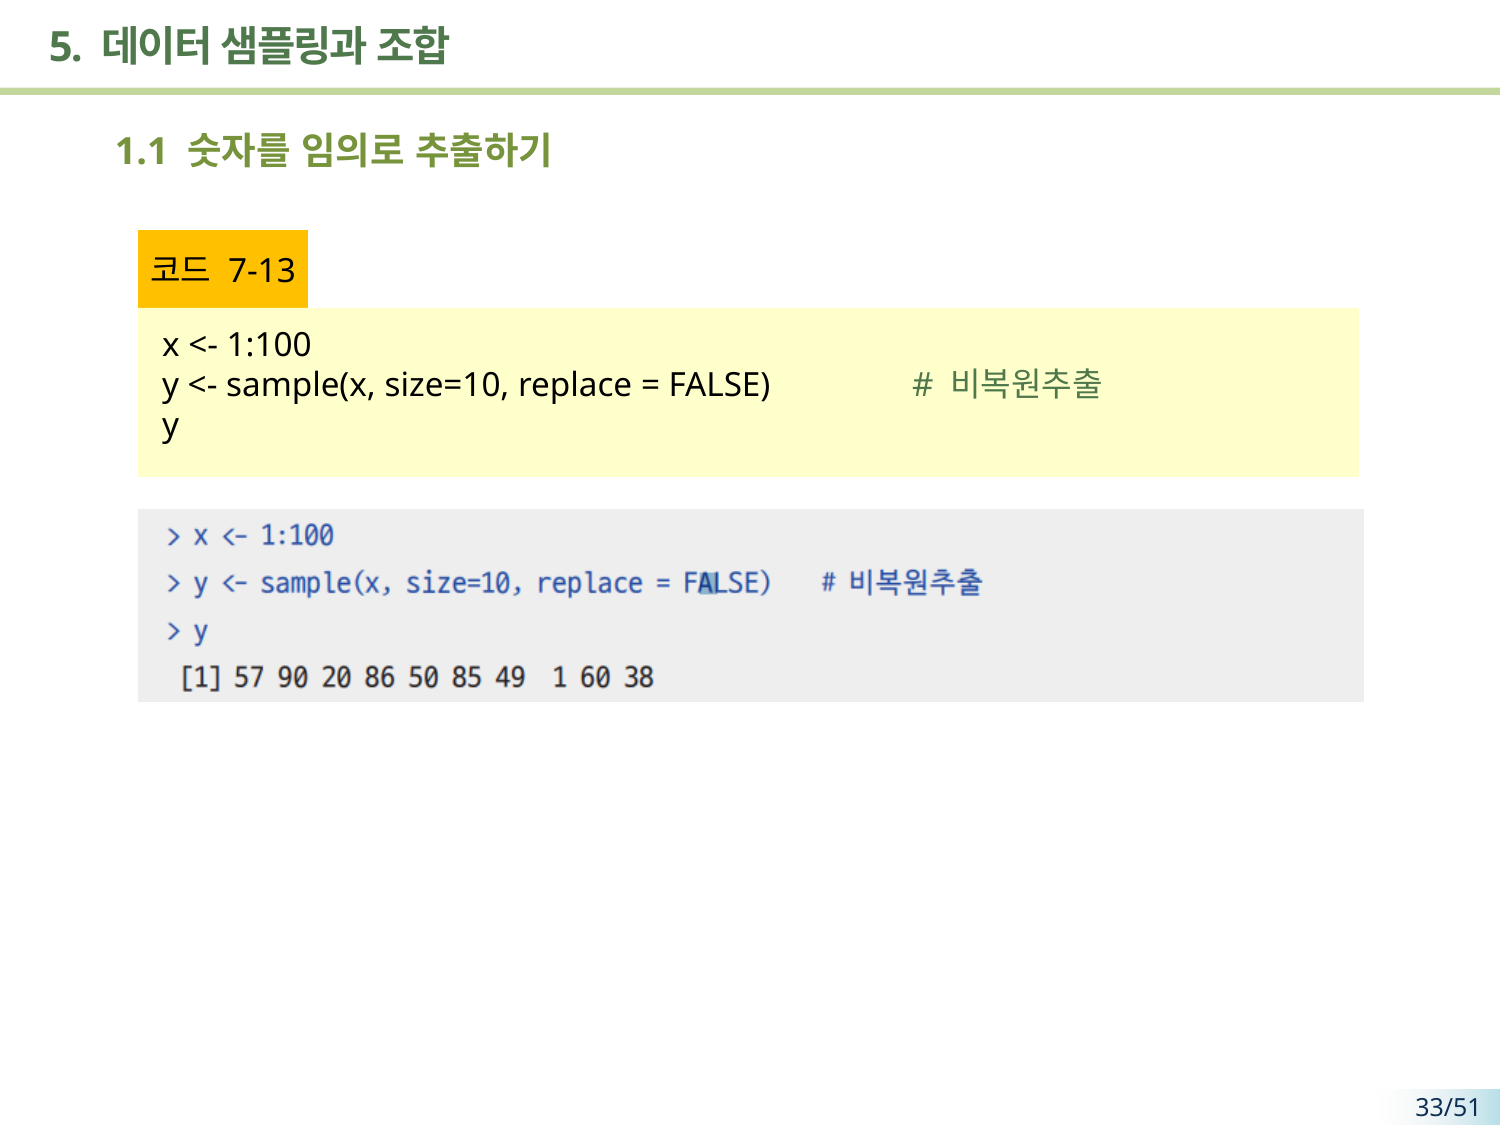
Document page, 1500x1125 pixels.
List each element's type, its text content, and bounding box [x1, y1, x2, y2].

text_box [136, 296, 310, 306]
picture [137, 509, 1364, 702]
text_box [136, 228, 310, 241]
text_box 코드 7-13 [135, 241, 311, 296]
text_box [136, 306, 1361, 479]
title 5. 데이터 샘플링과 조합 [34, 6, 1312, 84]
list 1.1 숫자를 임의로 추출하기 [70, 119, 1474, 1050]
text_box x <- 1:100 y <- sample(x, size=10, replace = FALSE) # 비복원추출 y [147, 316, 1312, 451]
